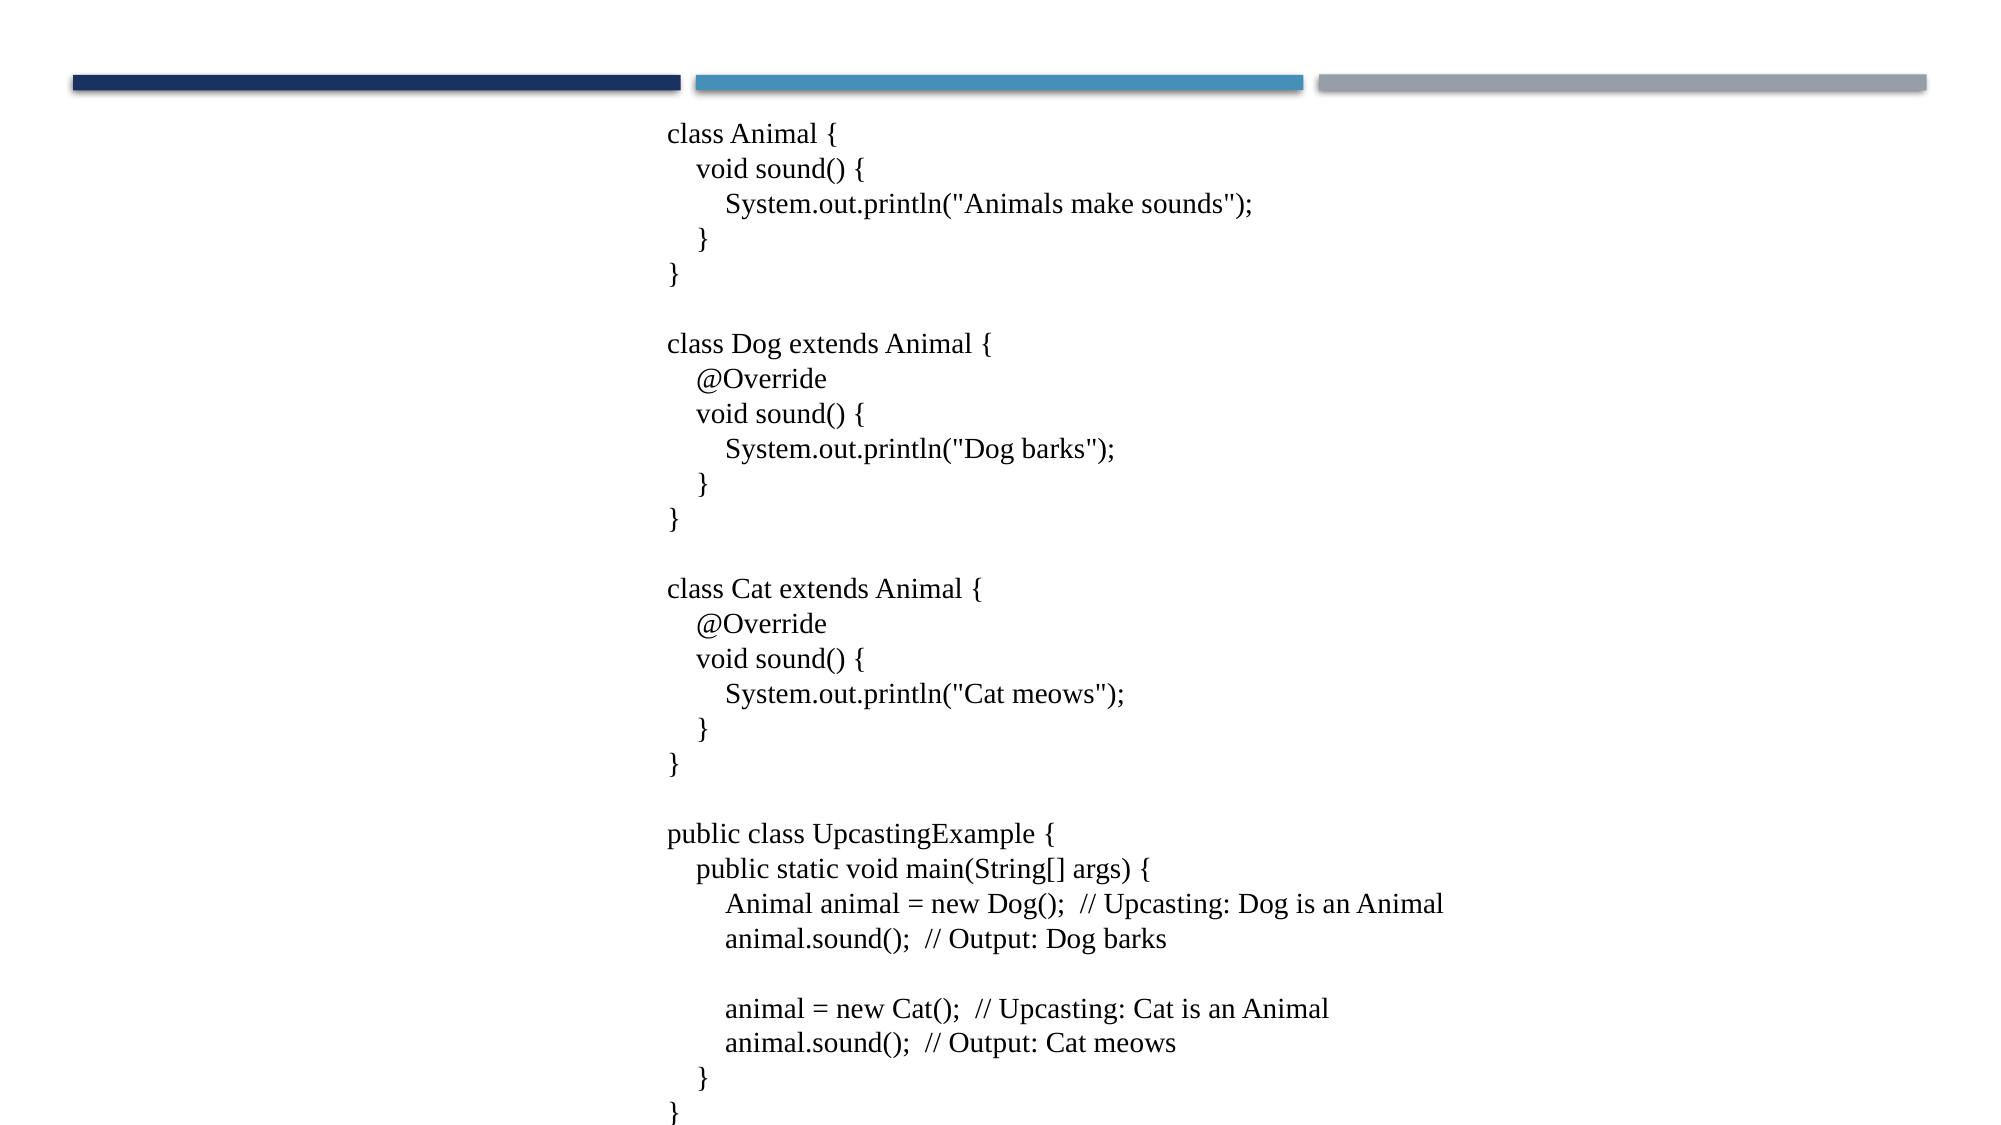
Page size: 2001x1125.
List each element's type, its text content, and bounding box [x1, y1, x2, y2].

text_box class Animal { void sound() { System.out.println("Animals make sounds"); } } class Dog extends Animal { @Override void sound() { System.out.println("Dog barks"); } } class Cat extends Animal { @Override void sound() { System.out.println("Cat meows"); } } public class UpcastingExample { public static void main(String[] args) { Animal animal = new Dog(); // Upcasting: Dog is an Animal animal.sound(); // Output: Dog barks animal = new Cat(); // Upcasting: Cat is an Animal animal.sound(); // Output: Cat meows } } [652, 107, 2000, 1125]
